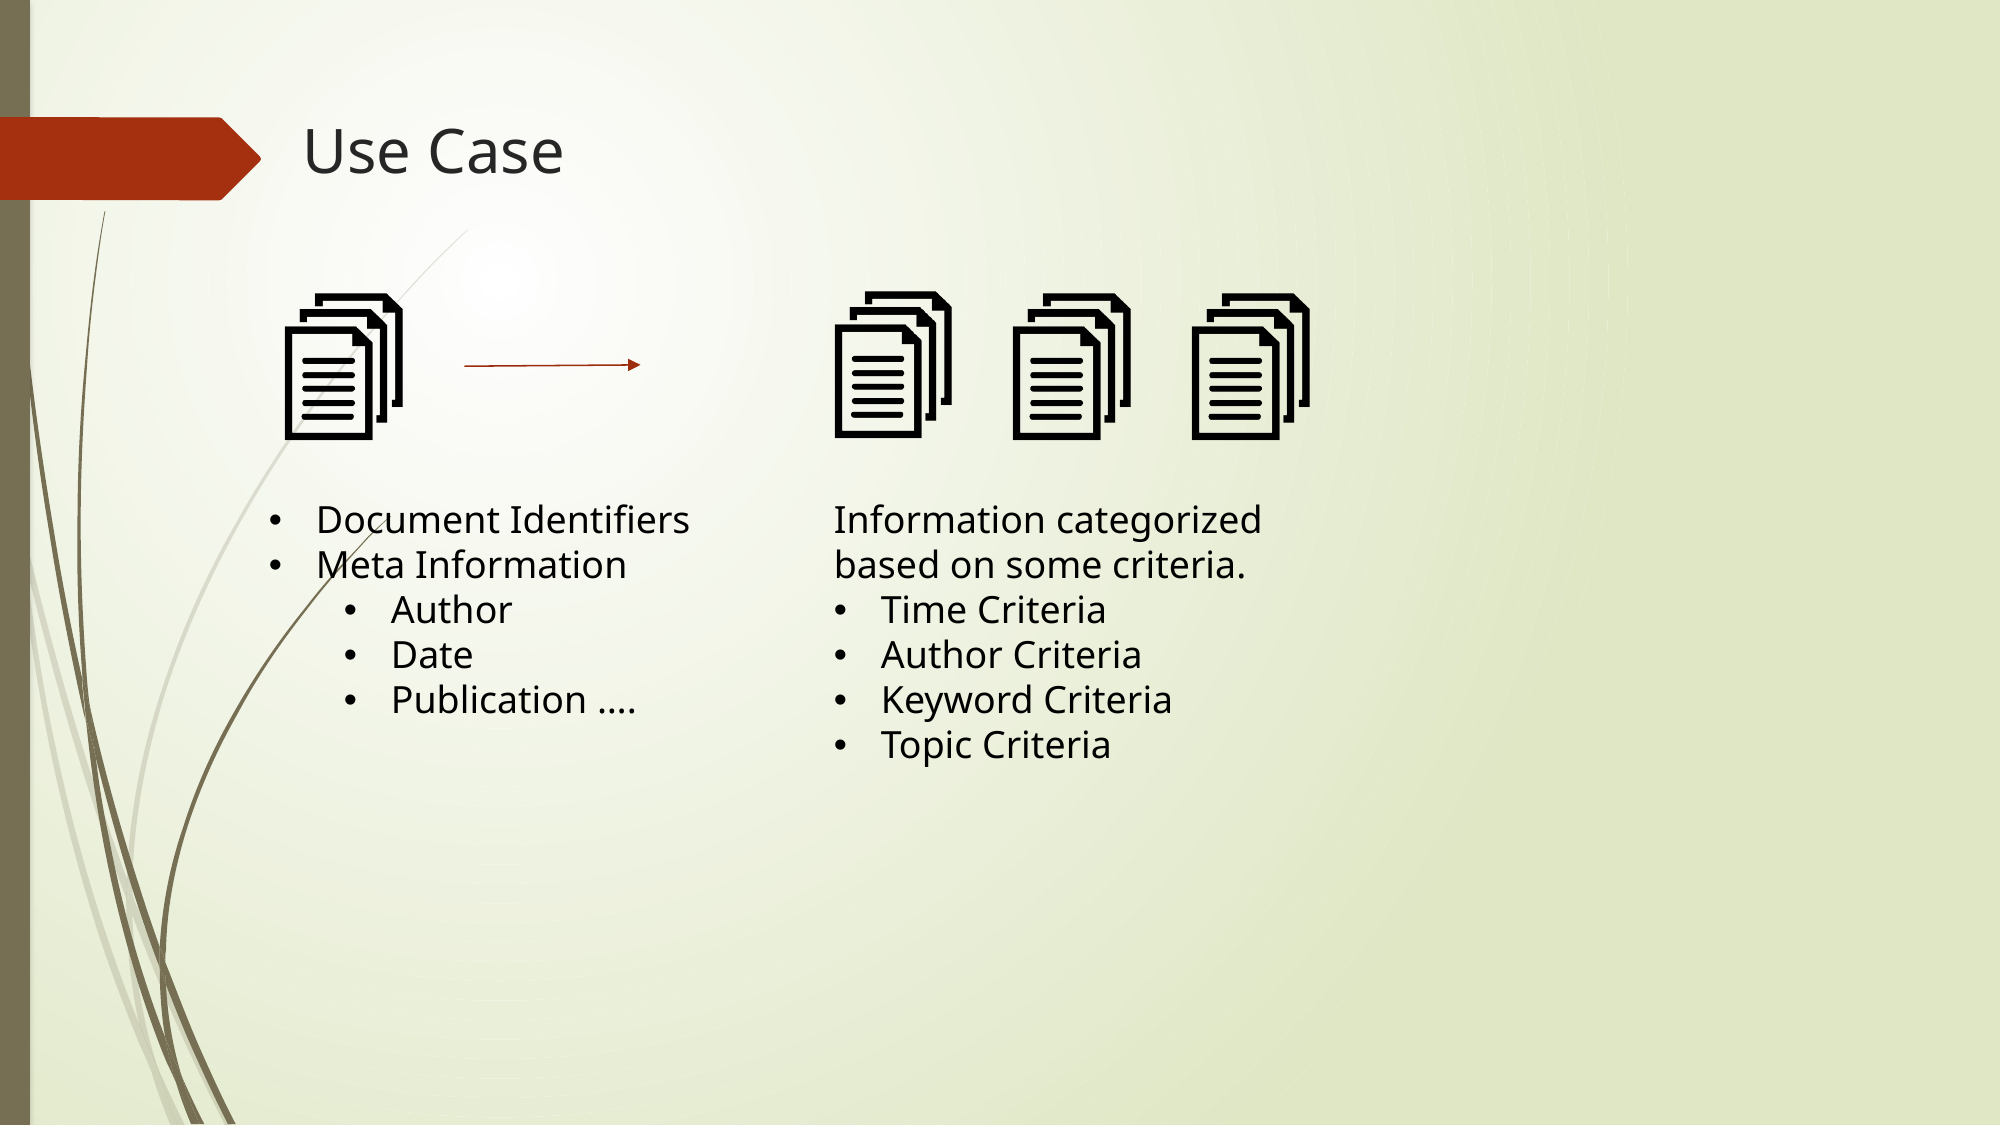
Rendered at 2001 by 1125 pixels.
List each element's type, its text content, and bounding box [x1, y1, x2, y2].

text_box Information categorized based on some criteria. Time Criteria Author Criteria Keyword Criteria Topic Criteria [819, 489, 1314, 774]
picture [818, 290, 968, 439]
title Use Case [287, 105, 1750, 195]
text_box Document Identifiers Meta Information Author Date Publication …. [254, 489, 706, 729]
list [269, 292, 418, 441]
picture [997, 292, 1146, 441]
picture [1176, 292, 1325, 441]
